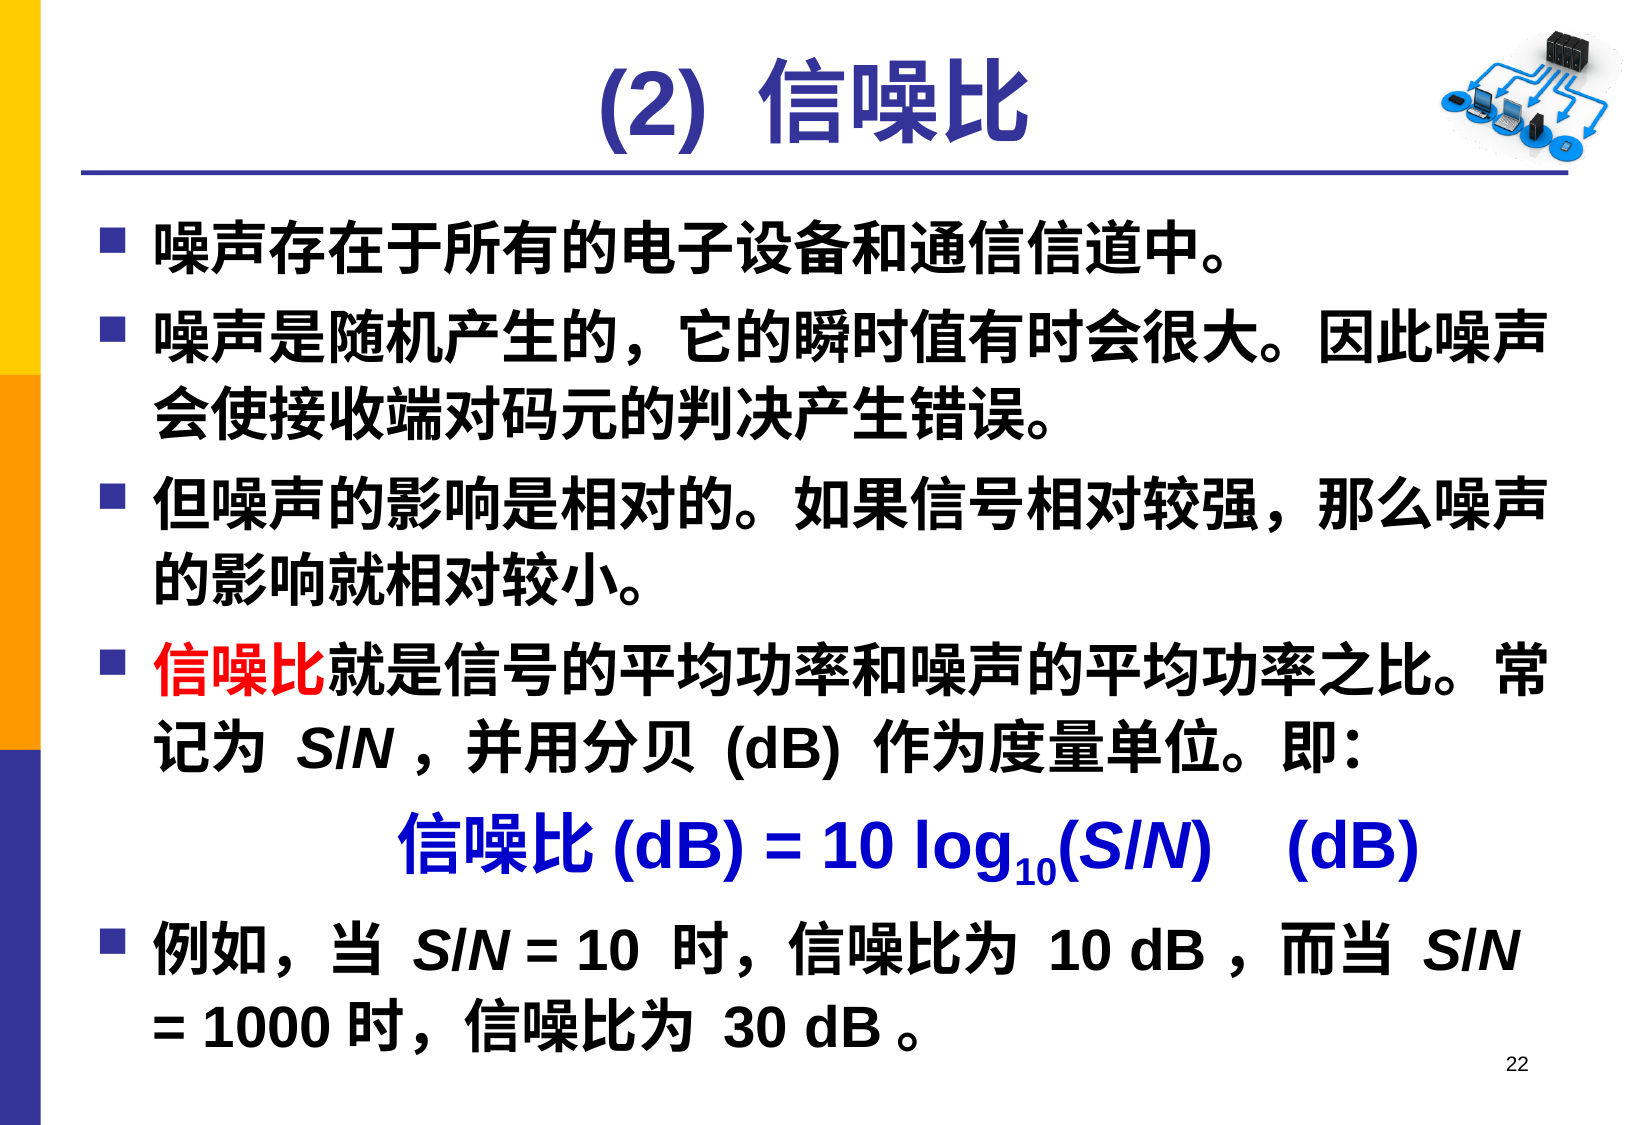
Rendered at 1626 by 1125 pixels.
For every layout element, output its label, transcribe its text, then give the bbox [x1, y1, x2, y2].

slide_number 22 [1164, 1042, 1544, 1118]
picture [1438, 30, 1624, 165]
title (2) 信噪比 [81, 30, 1569, 161]
list 噪声存在于所有的电子设备和通信信道中。 噪声是随机产生的，它的瞬时值有时会很大。因此噪声会使接收端对码元的判决产生错误。 但噪声的影响是相对的。如果信号相对较强，那么噪声的影响就相对较小。 信噪比就是信号的平均功率和噪声的平均功率之比。常记为 S/N，并用分贝 (dB) 作为度量单位。即： 信噪比(dB) = 10 log10(S/N) (dB) 例如，当 S/N = 10 时，信噪比为 10 dB，而当 S/N = 1000时，信噪比为 30 dB。 [81, 196, 1569, 1006]
